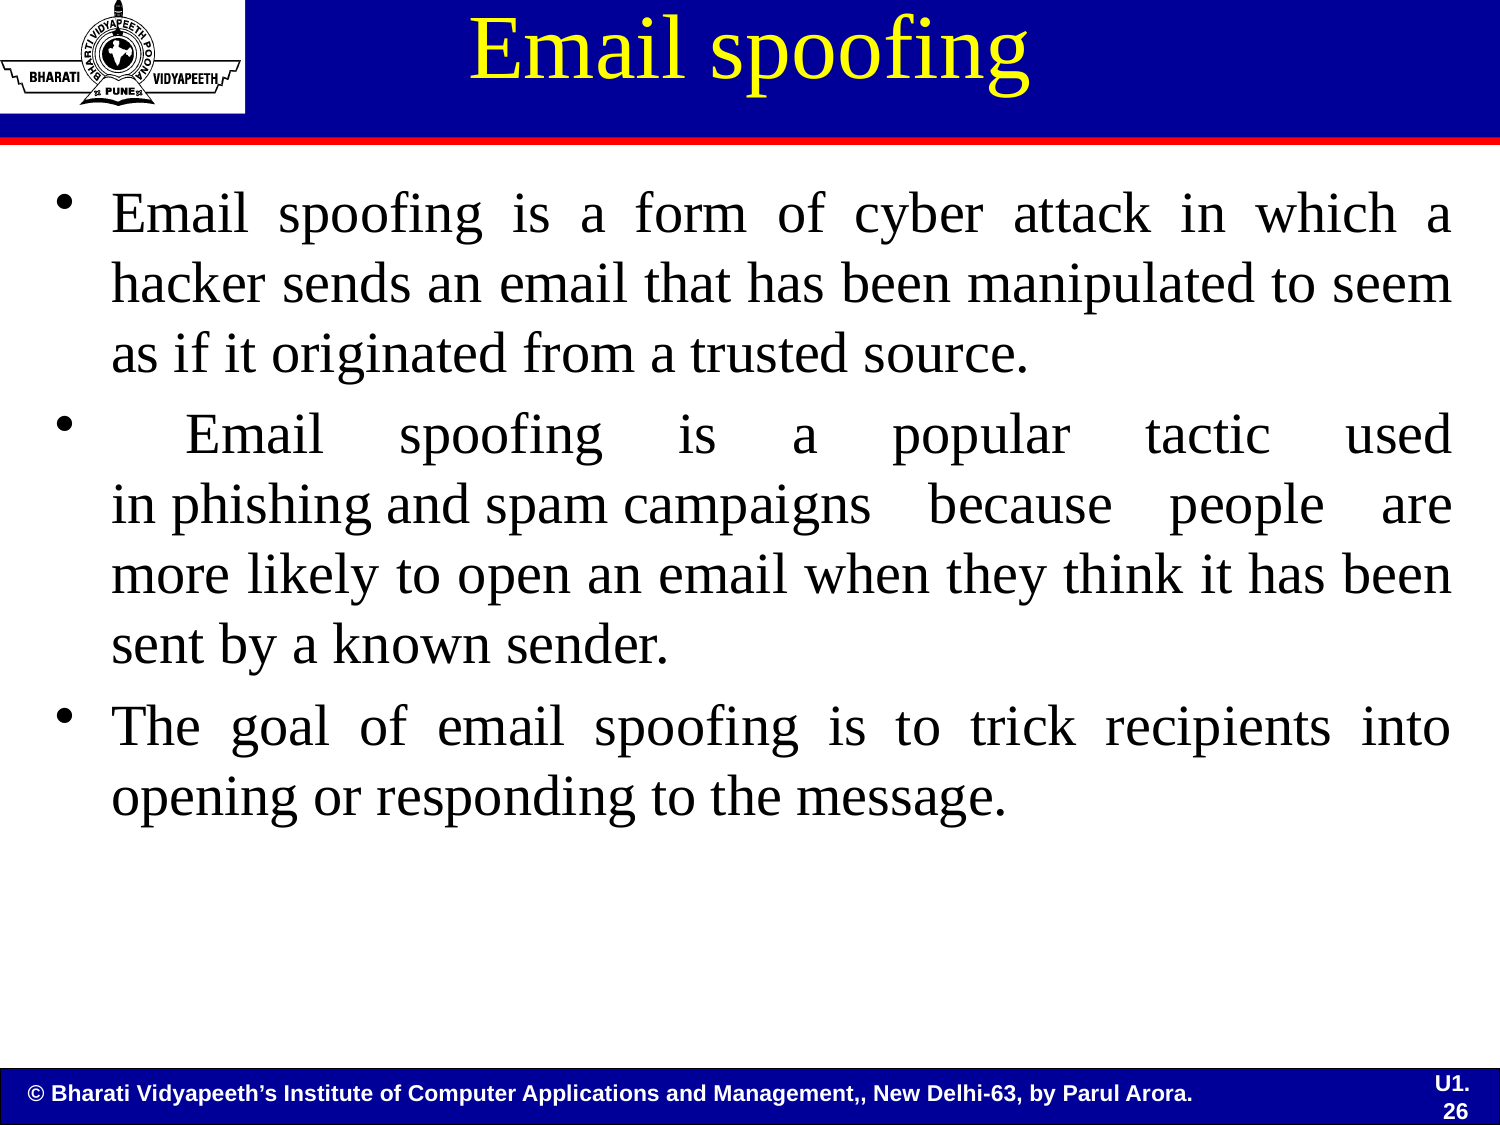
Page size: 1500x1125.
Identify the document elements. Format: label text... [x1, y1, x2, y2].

picture [0, 0, 75, 106]
list Email spoofing is a form of cyber attack in which a hacker sends an email that has been manipulated to seem as if it originated from a trusted source. Email spoofing is a popular tactic used in phishing and spam campaigns because people are more likely to open an email when they think it has been sent by a known sender. The goal of email spoofing is to trick recipients into opening or responding to the message. [39, 166, 1469, 1024]
title Email spoofing [75, 0, 1425, 166]
